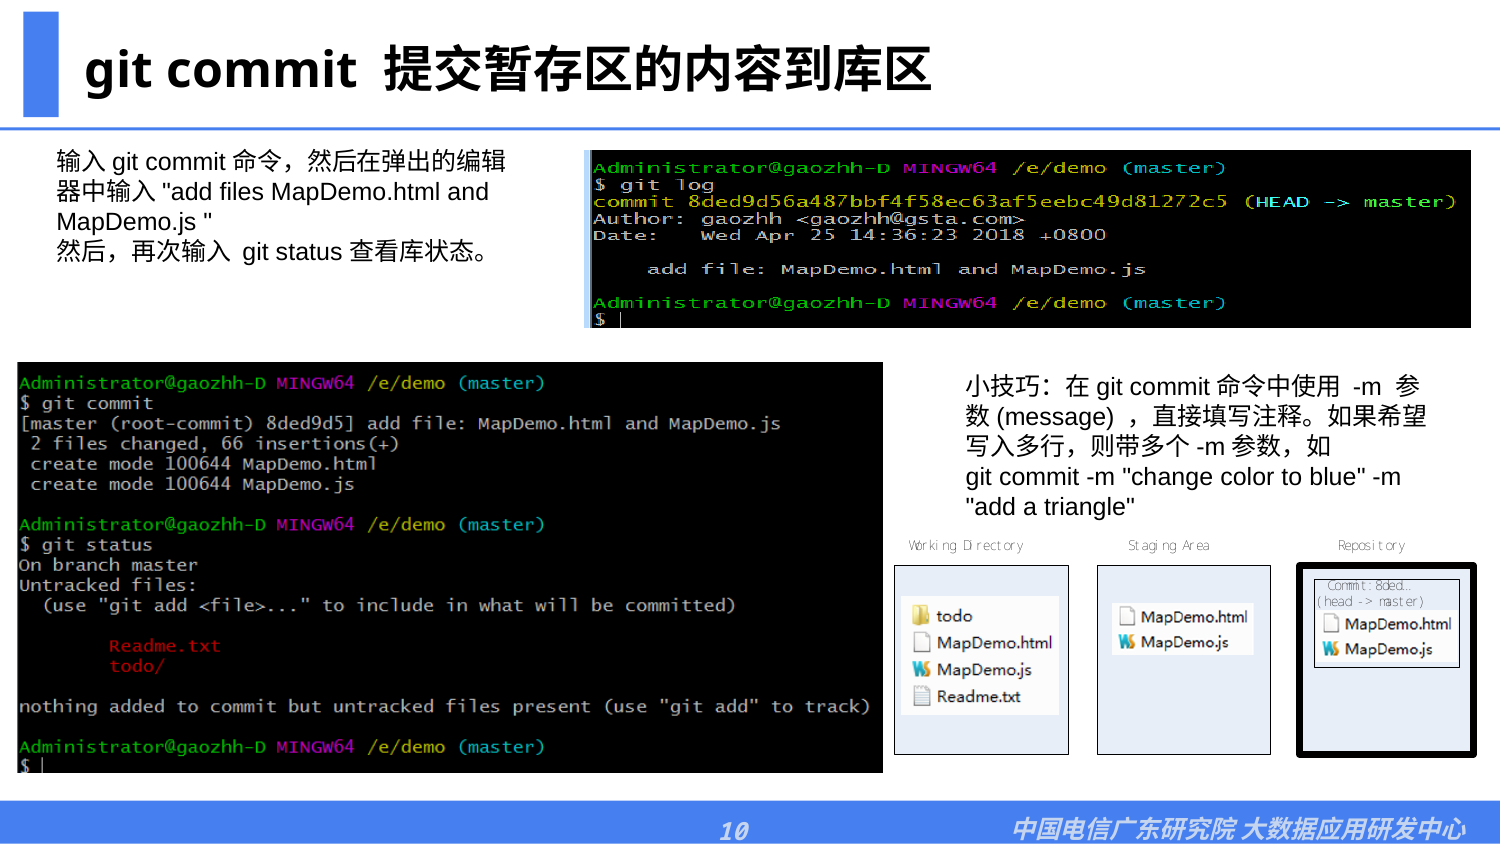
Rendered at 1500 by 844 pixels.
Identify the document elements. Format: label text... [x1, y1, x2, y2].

picture [17, 362, 884, 773]
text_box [891, 527, 1483, 764]
text_box 输入git commit命令，然后在弹出的编辑器中输入"add files MapDemo.html and MapDemo.js " 然后，再次输入 git status查看库状态。 [41, 138, 538, 273]
picture [584, 149, 1471, 328]
text_box 小技巧：在git commit命令中使用 -m 参数(message) ，直接填写注释。如果希望写入多行，则带多个-m参数，如 git commit -m "change color to blue" -m "add a triangle" [950, 362, 1447, 526]
text_box git commit 提交暂存区的内容到库区 [70, 11, 1336, 112]
